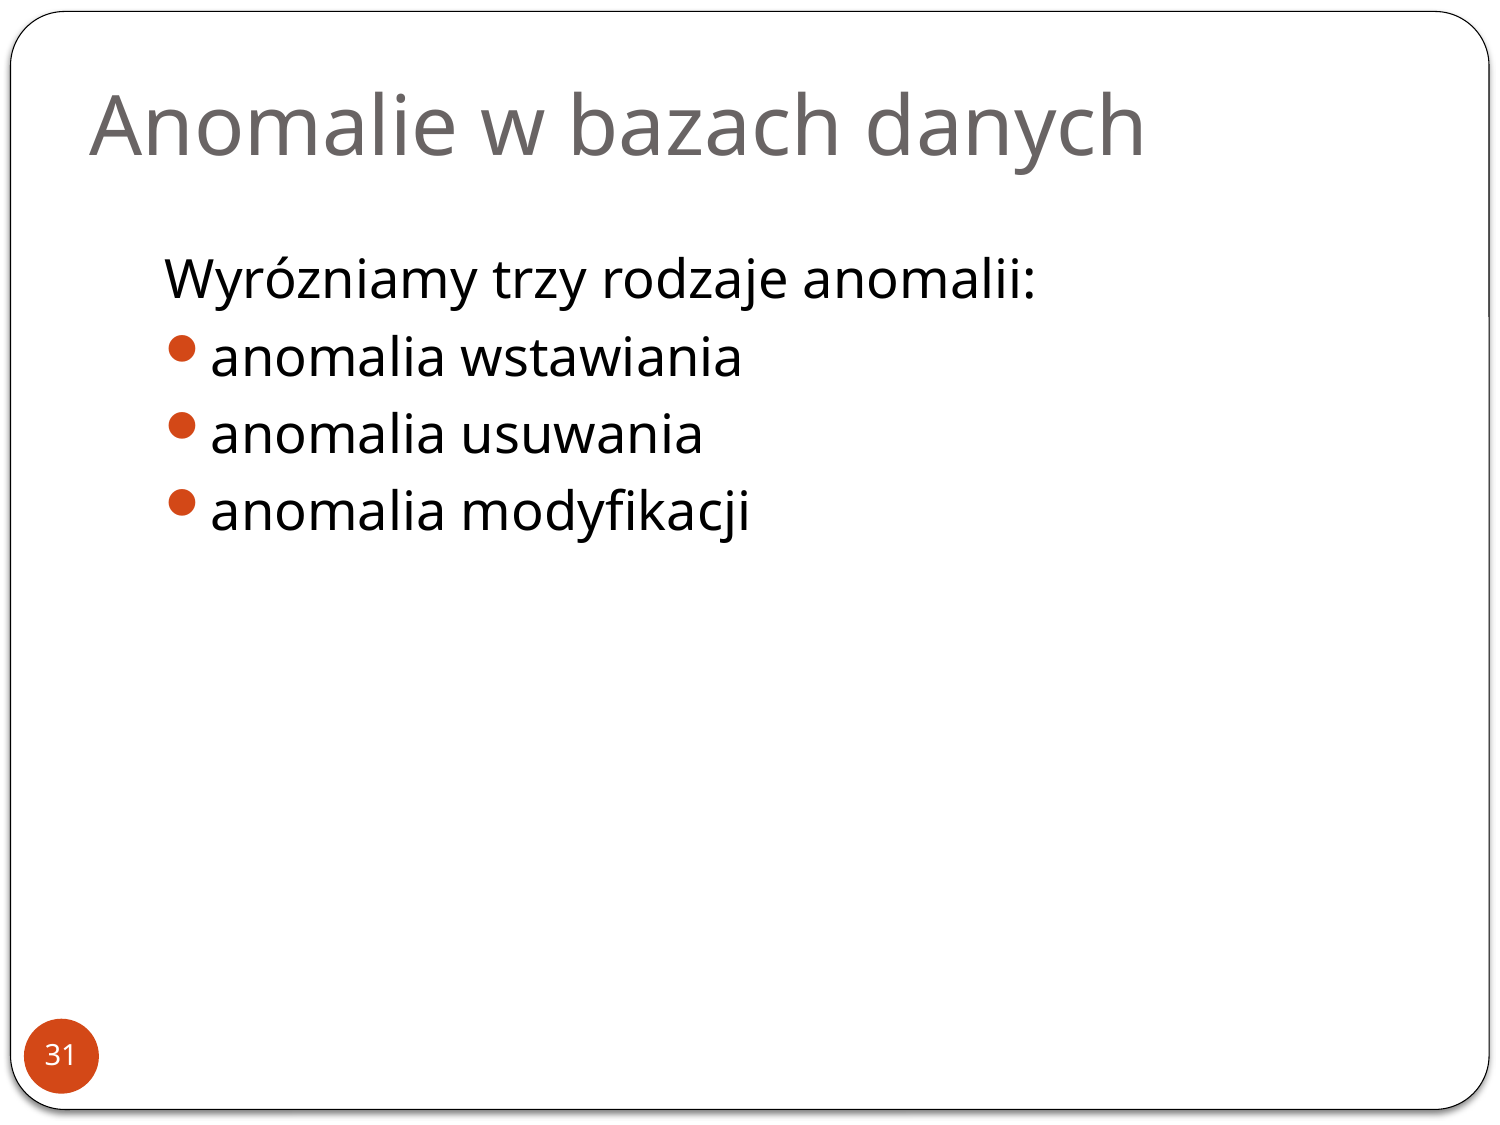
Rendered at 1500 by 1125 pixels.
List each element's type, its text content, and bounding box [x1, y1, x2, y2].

slide_number 31 [23, 1018, 99, 1094]
list Wyrózniamy trzy rodzaje anomalii: anomalia wstawiania anomalia usuwania anomalia modyfikacji [150, 237, 1425, 988]
title Anomalie w bazach danych [75, 0, 1425, 188]
